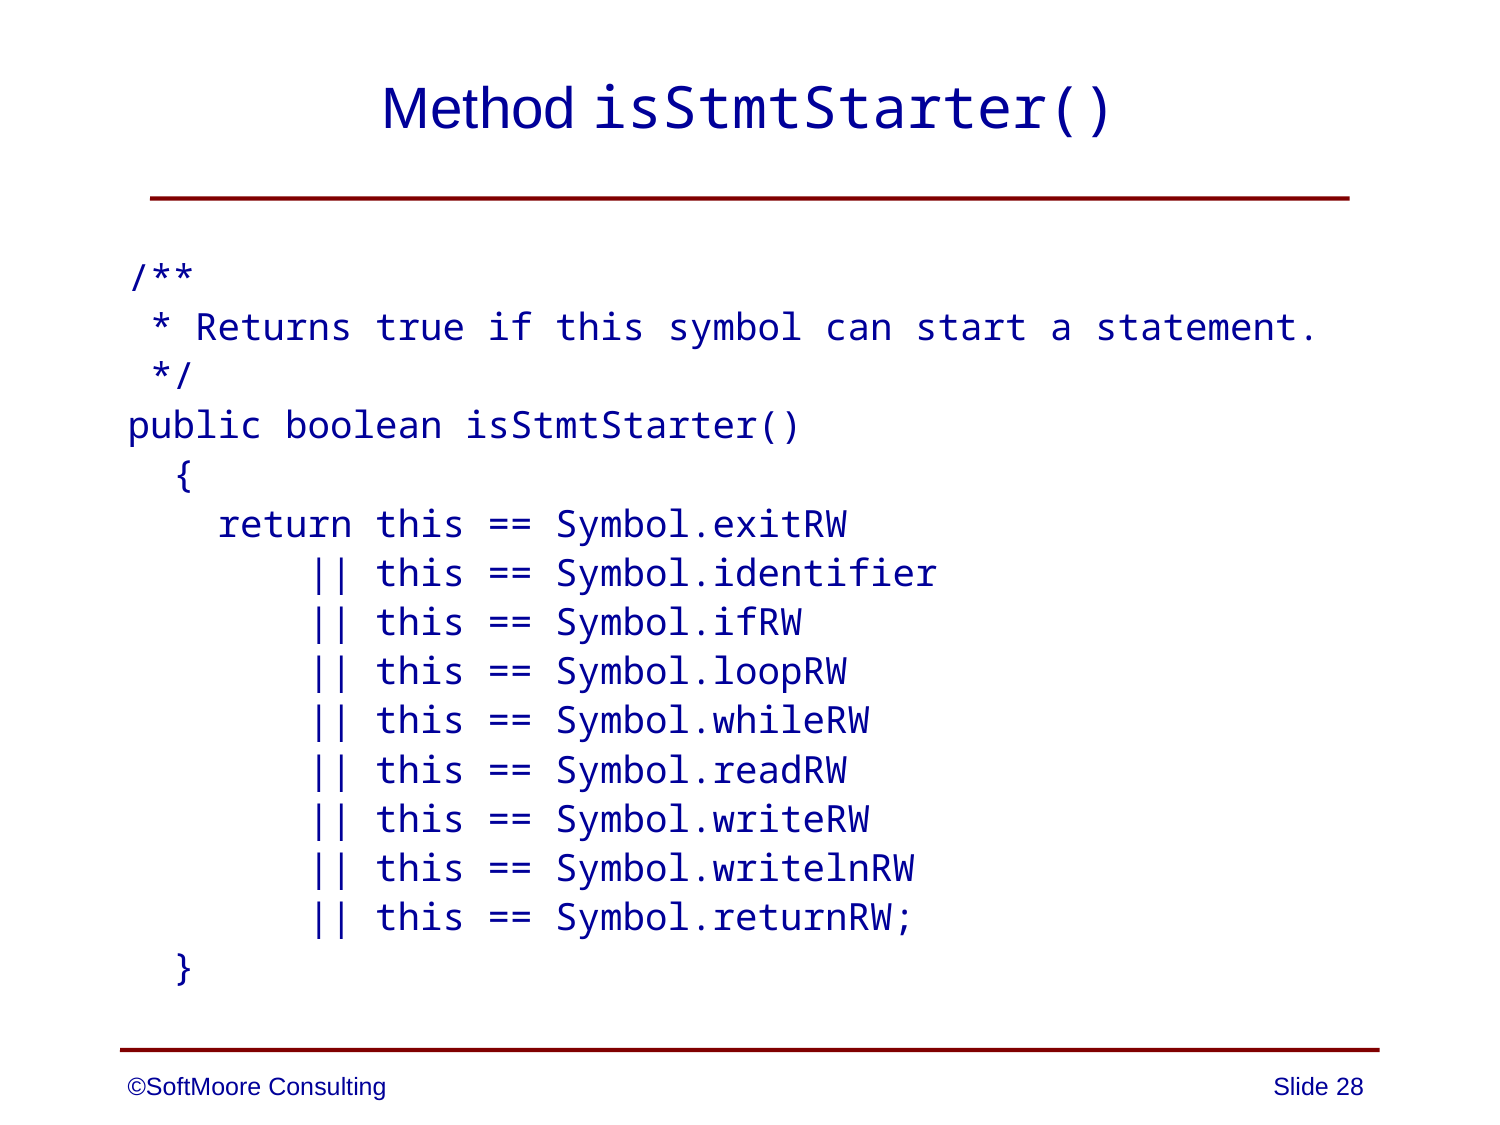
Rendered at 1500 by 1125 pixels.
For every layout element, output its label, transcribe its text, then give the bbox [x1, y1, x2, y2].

list /** * Returns true if this symbol can start a statement. */ public boolean isStmtStarter() { return this == Symbol.exitRW || this == Symbol.identifier || this == Symbol.ifRW || this == Symbol.loopRW || this == Symbol.whileRW || this == Symbol.readRW || this == Symbol.writeRW || this == Symbol.writelnRW || this == Symbol.returnRW; } [74, 223, 1425, 1034]
footer ©SoftMoore Consulting [111, 1061, 563, 1109]
slide_number Slide 28 [1078, 1061, 1380, 1109]
title Method isStmtStarter() [149, 22, 1350, 188]
